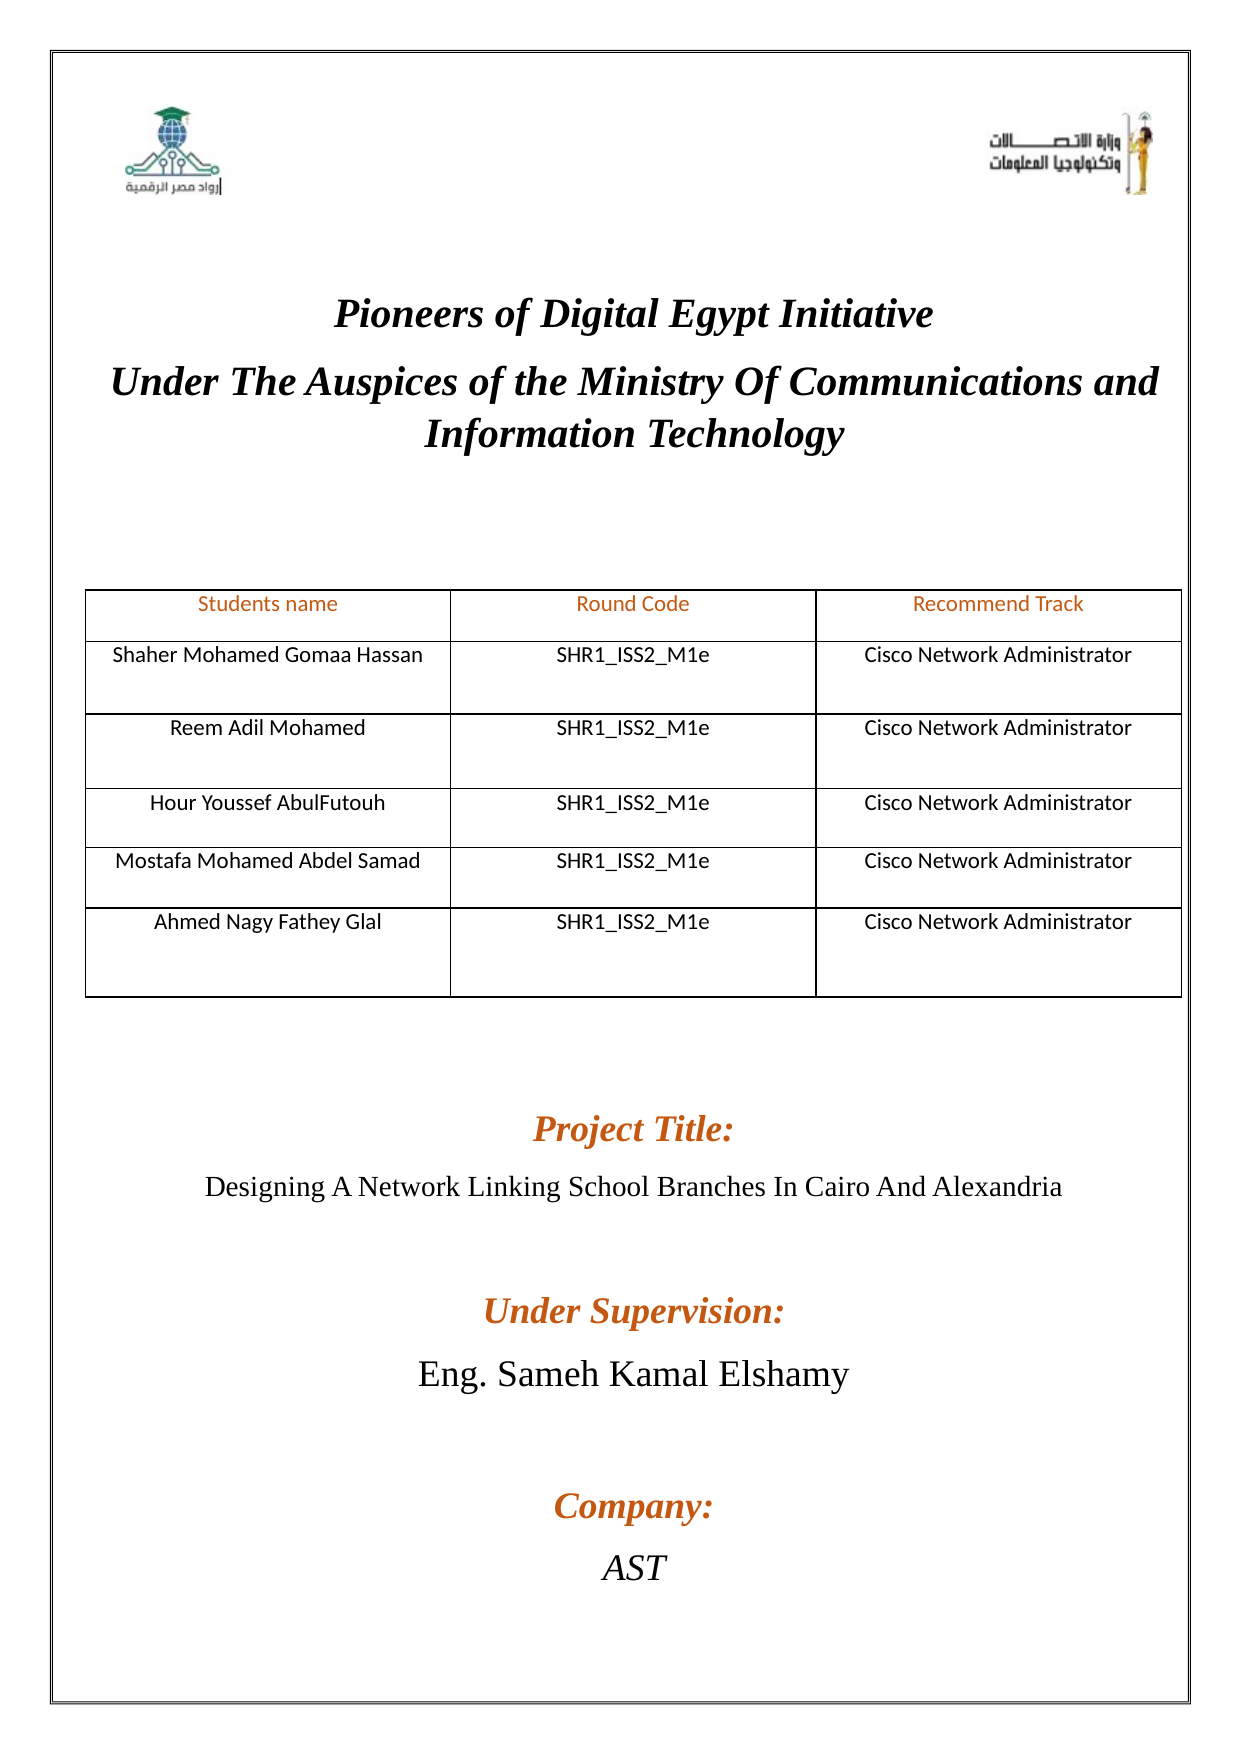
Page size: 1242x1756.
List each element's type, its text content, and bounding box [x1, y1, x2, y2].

table_cell Hour Youssef AbulFutouh [86, 789, 450, 847]
text_box [49, 49, 1191, 1705]
text_box Project Title: Designing A Network Linking School Branches In Cairo And Alexandria Under Supervision: Eng. Sameh Kamal Elshamy Company: AST [202, 1079, 1067, 1589]
table_cell Cisco Network Administrator [817, 715, 1181, 788]
table_cell Cisco Network Administrator [817, 909, 1181, 996]
table_cell Cisco Network Administrator [817, 642, 1181, 713]
picture [124, 106, 1153, 195]
table_cell SHR1_ISS2_M1e [451, 909, 815, 996]
table_header Students name [86, 591, 450, 641]
table_header Recommend Track [817, 591, 1181, 641]
table_cell Mostafa Mohamed Abdel Samad [86, 848, 450, 907]
table_cell SHR1_ISS2_M1e [451, 642, 815, 713]
table_cell Ahmed Nagy Fathey Glal [86, 909, 450, 996]
table_cell Cisco Network Administrator [817, 789, 1181, 847]
table_cell Shaher Mohamed Gomaa Hassan [86, 642, 450, 713]
table_cell Cisco Network Administrator [817, 848, 1181, 907]
table_cell Reem Adil Mohamed [86, 715, 450, 788]
table_cell SHR1_ISS2_M1e [451, 789, 815, 847]
table_header Round Code [451, 591, 815, 641]
table_cell SHR1_ISS2_M1e [451, 715, 815, 788]
table_cell SHR1_ISS2_M1e [451, 848, 815, 907]
text_box Pioneers of Digital Egypt Initiative Under The Auspices of the Ministry Of Communications and Information Technology [107, 264, 1161, 456]
